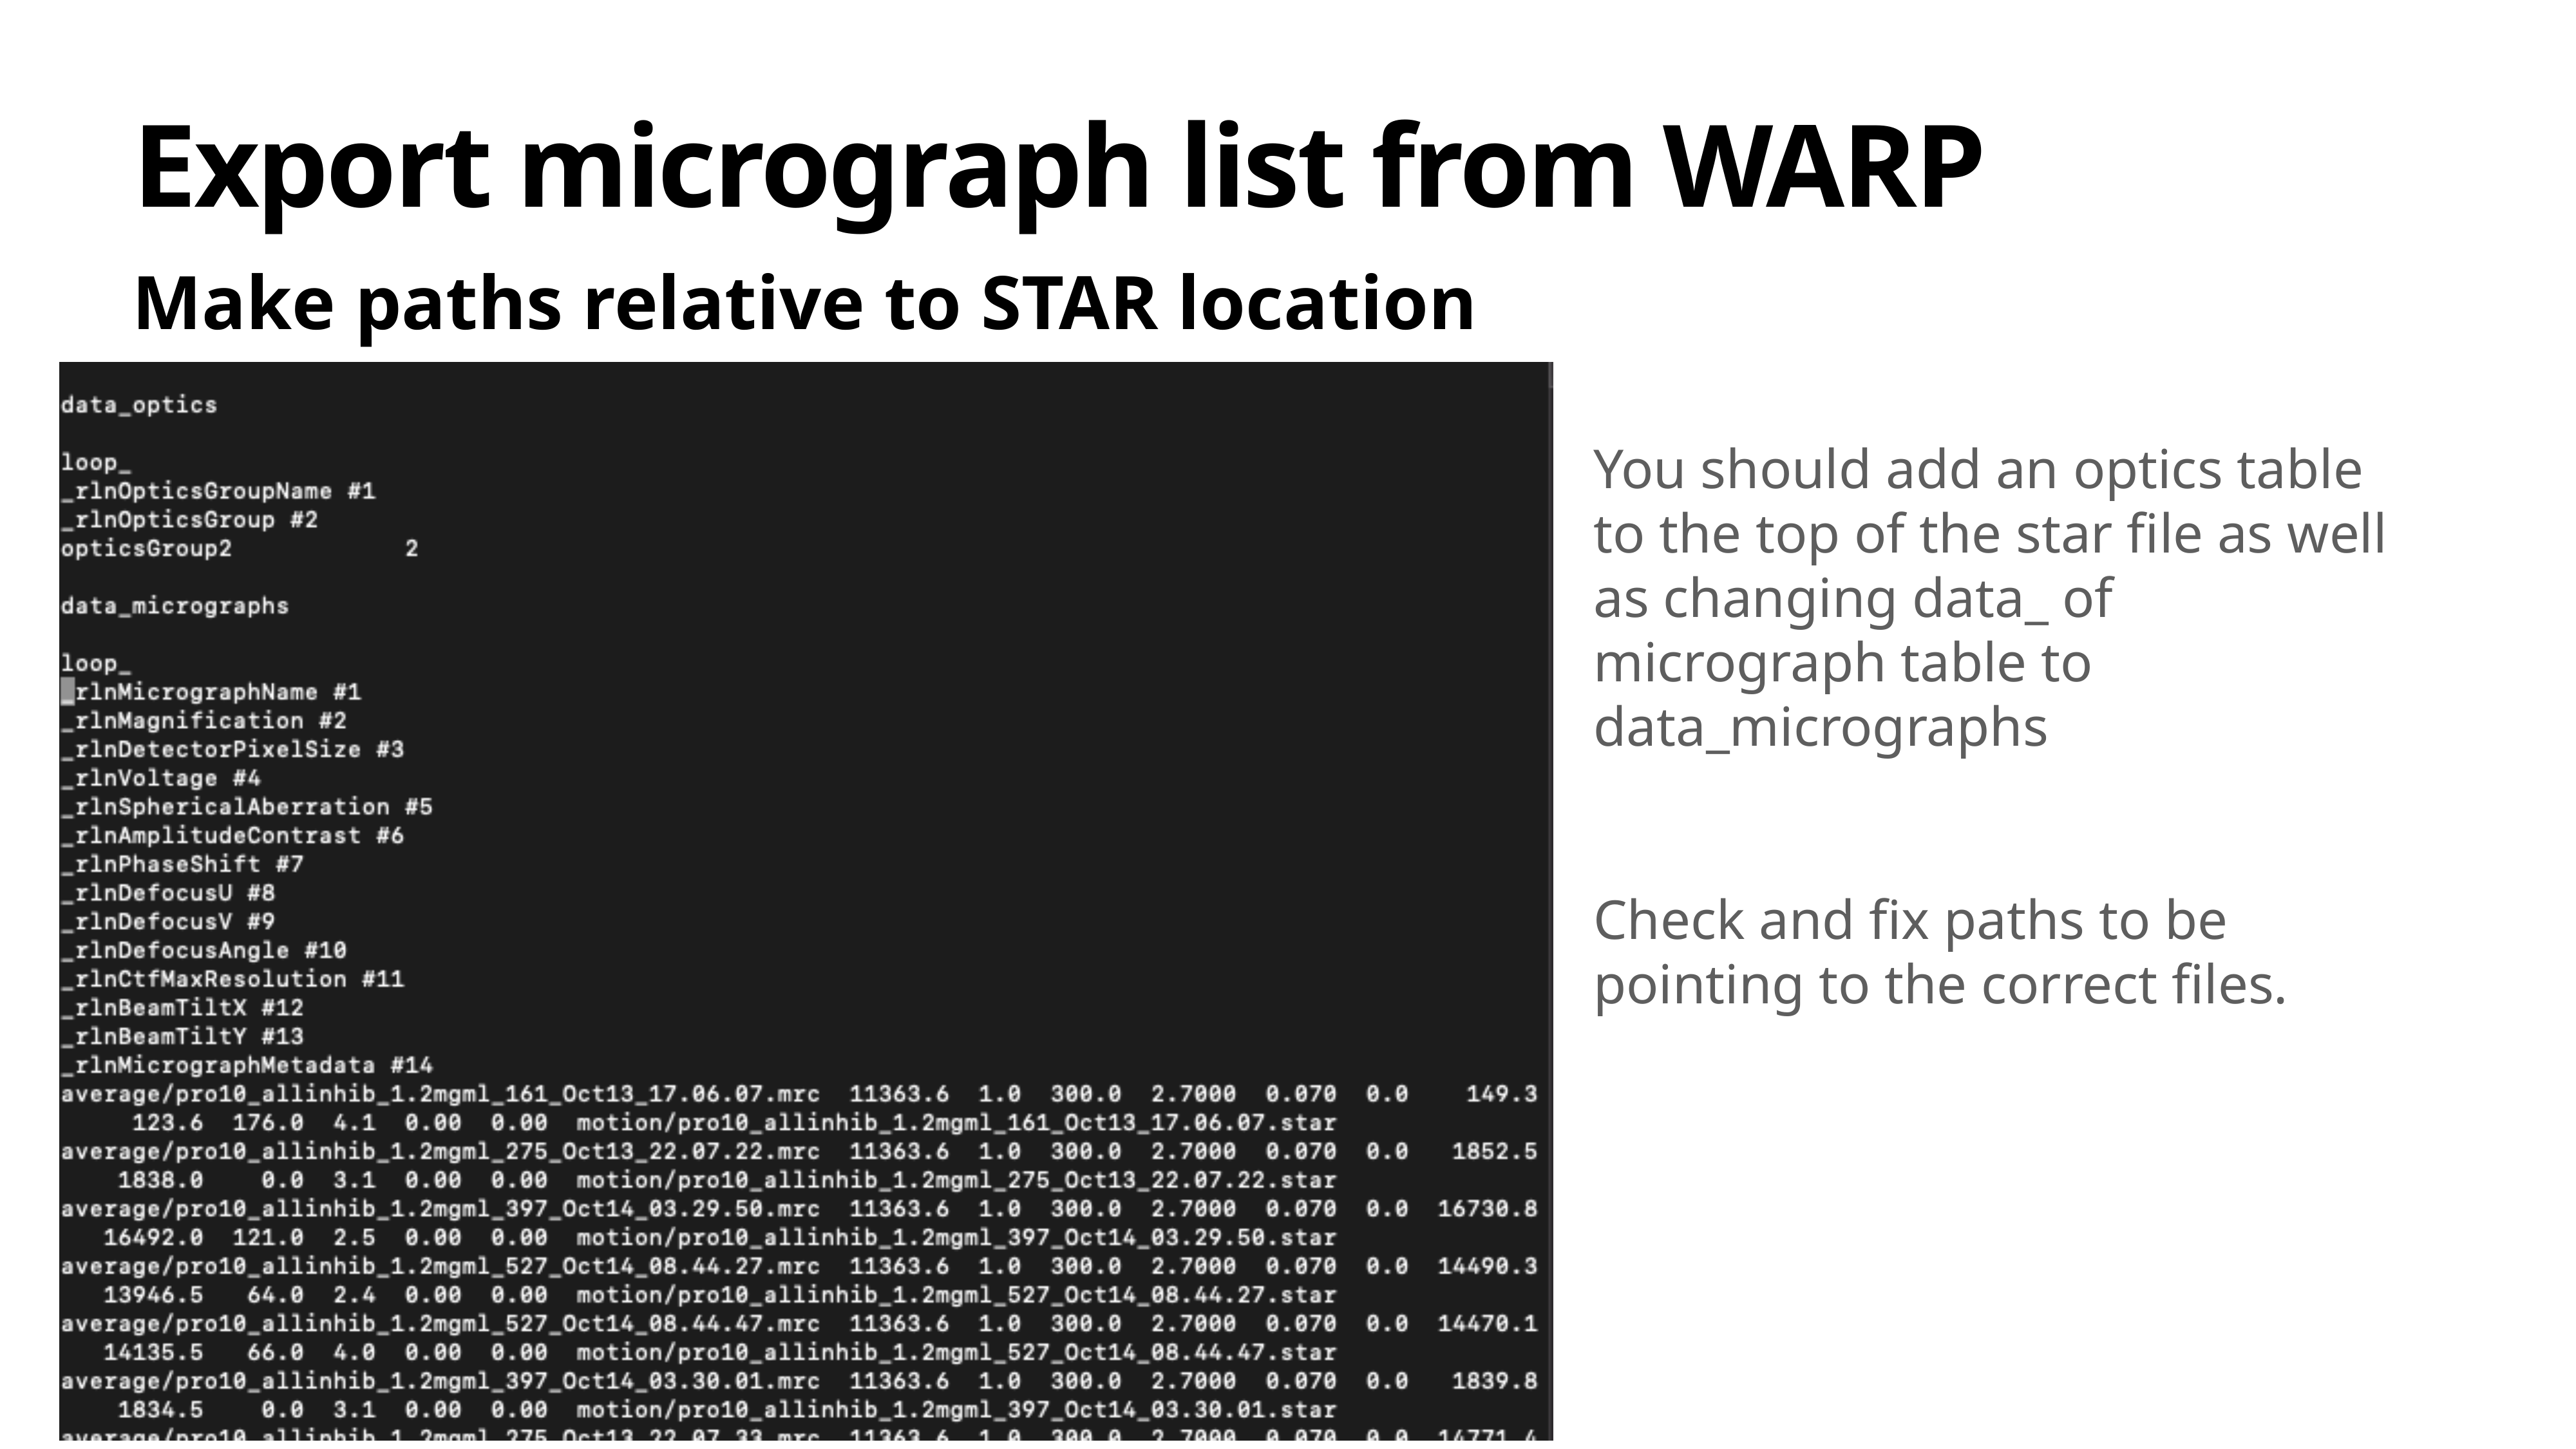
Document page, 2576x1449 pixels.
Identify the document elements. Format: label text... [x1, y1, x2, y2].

picture [59, 362, 1553, 1441]
list Make paths relative to STAR location [127, 250, 2449, 350]
title Export micrograph list from WARP [127, 113, 2449, 250]
text_box You should add an optics table to the top of the star file as well as changing data_ of micrograph table to data_micrographs Check and fix paths to be pointing to the correct files. [1588, 429, 2423, 1020]
